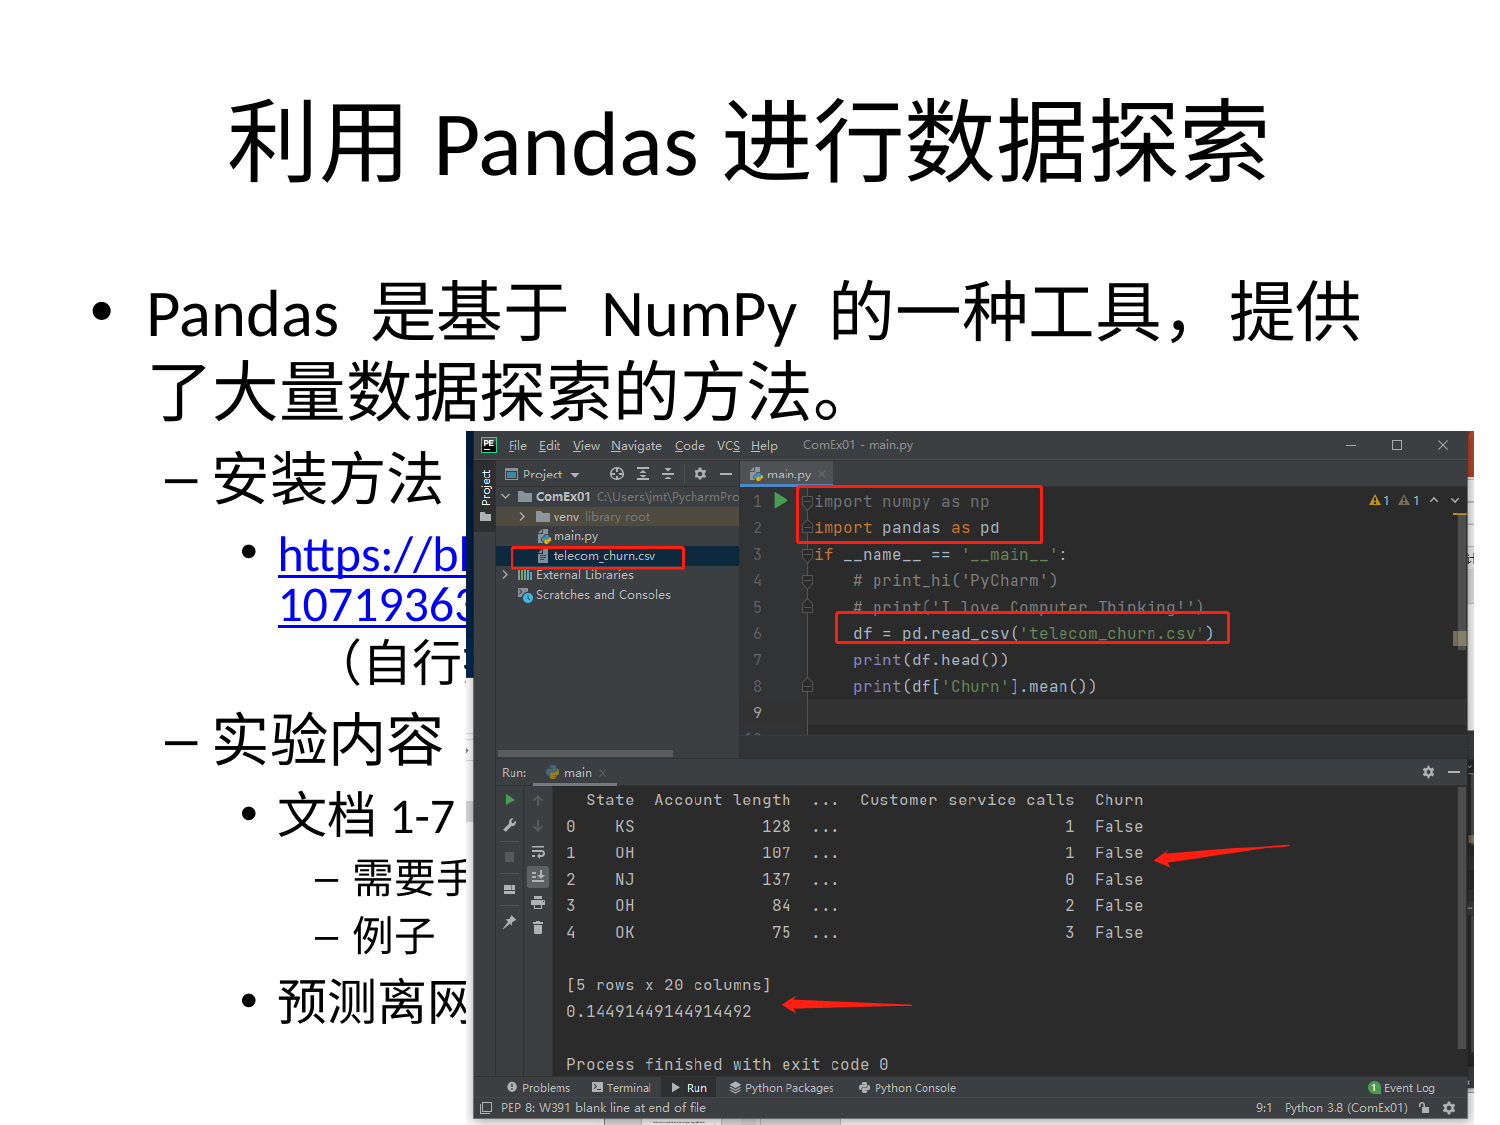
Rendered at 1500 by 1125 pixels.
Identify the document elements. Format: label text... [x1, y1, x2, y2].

title 利用Pandas进行数据探索 [75, 45, 1425, 233]
picture [466, 431, 1475, 1125]
list Pandas 是基于 NumPy 的一种工具，提供了大量数据探索的方法。 安装方法 https://blog.csdn.net/weixin_42867795/article/details/107193634 （自行搜索） 实验内容 文档1-7页：七部分 需要手动敲一下命令 例子 预测离网率 [75, 262, 1425, 1005]
